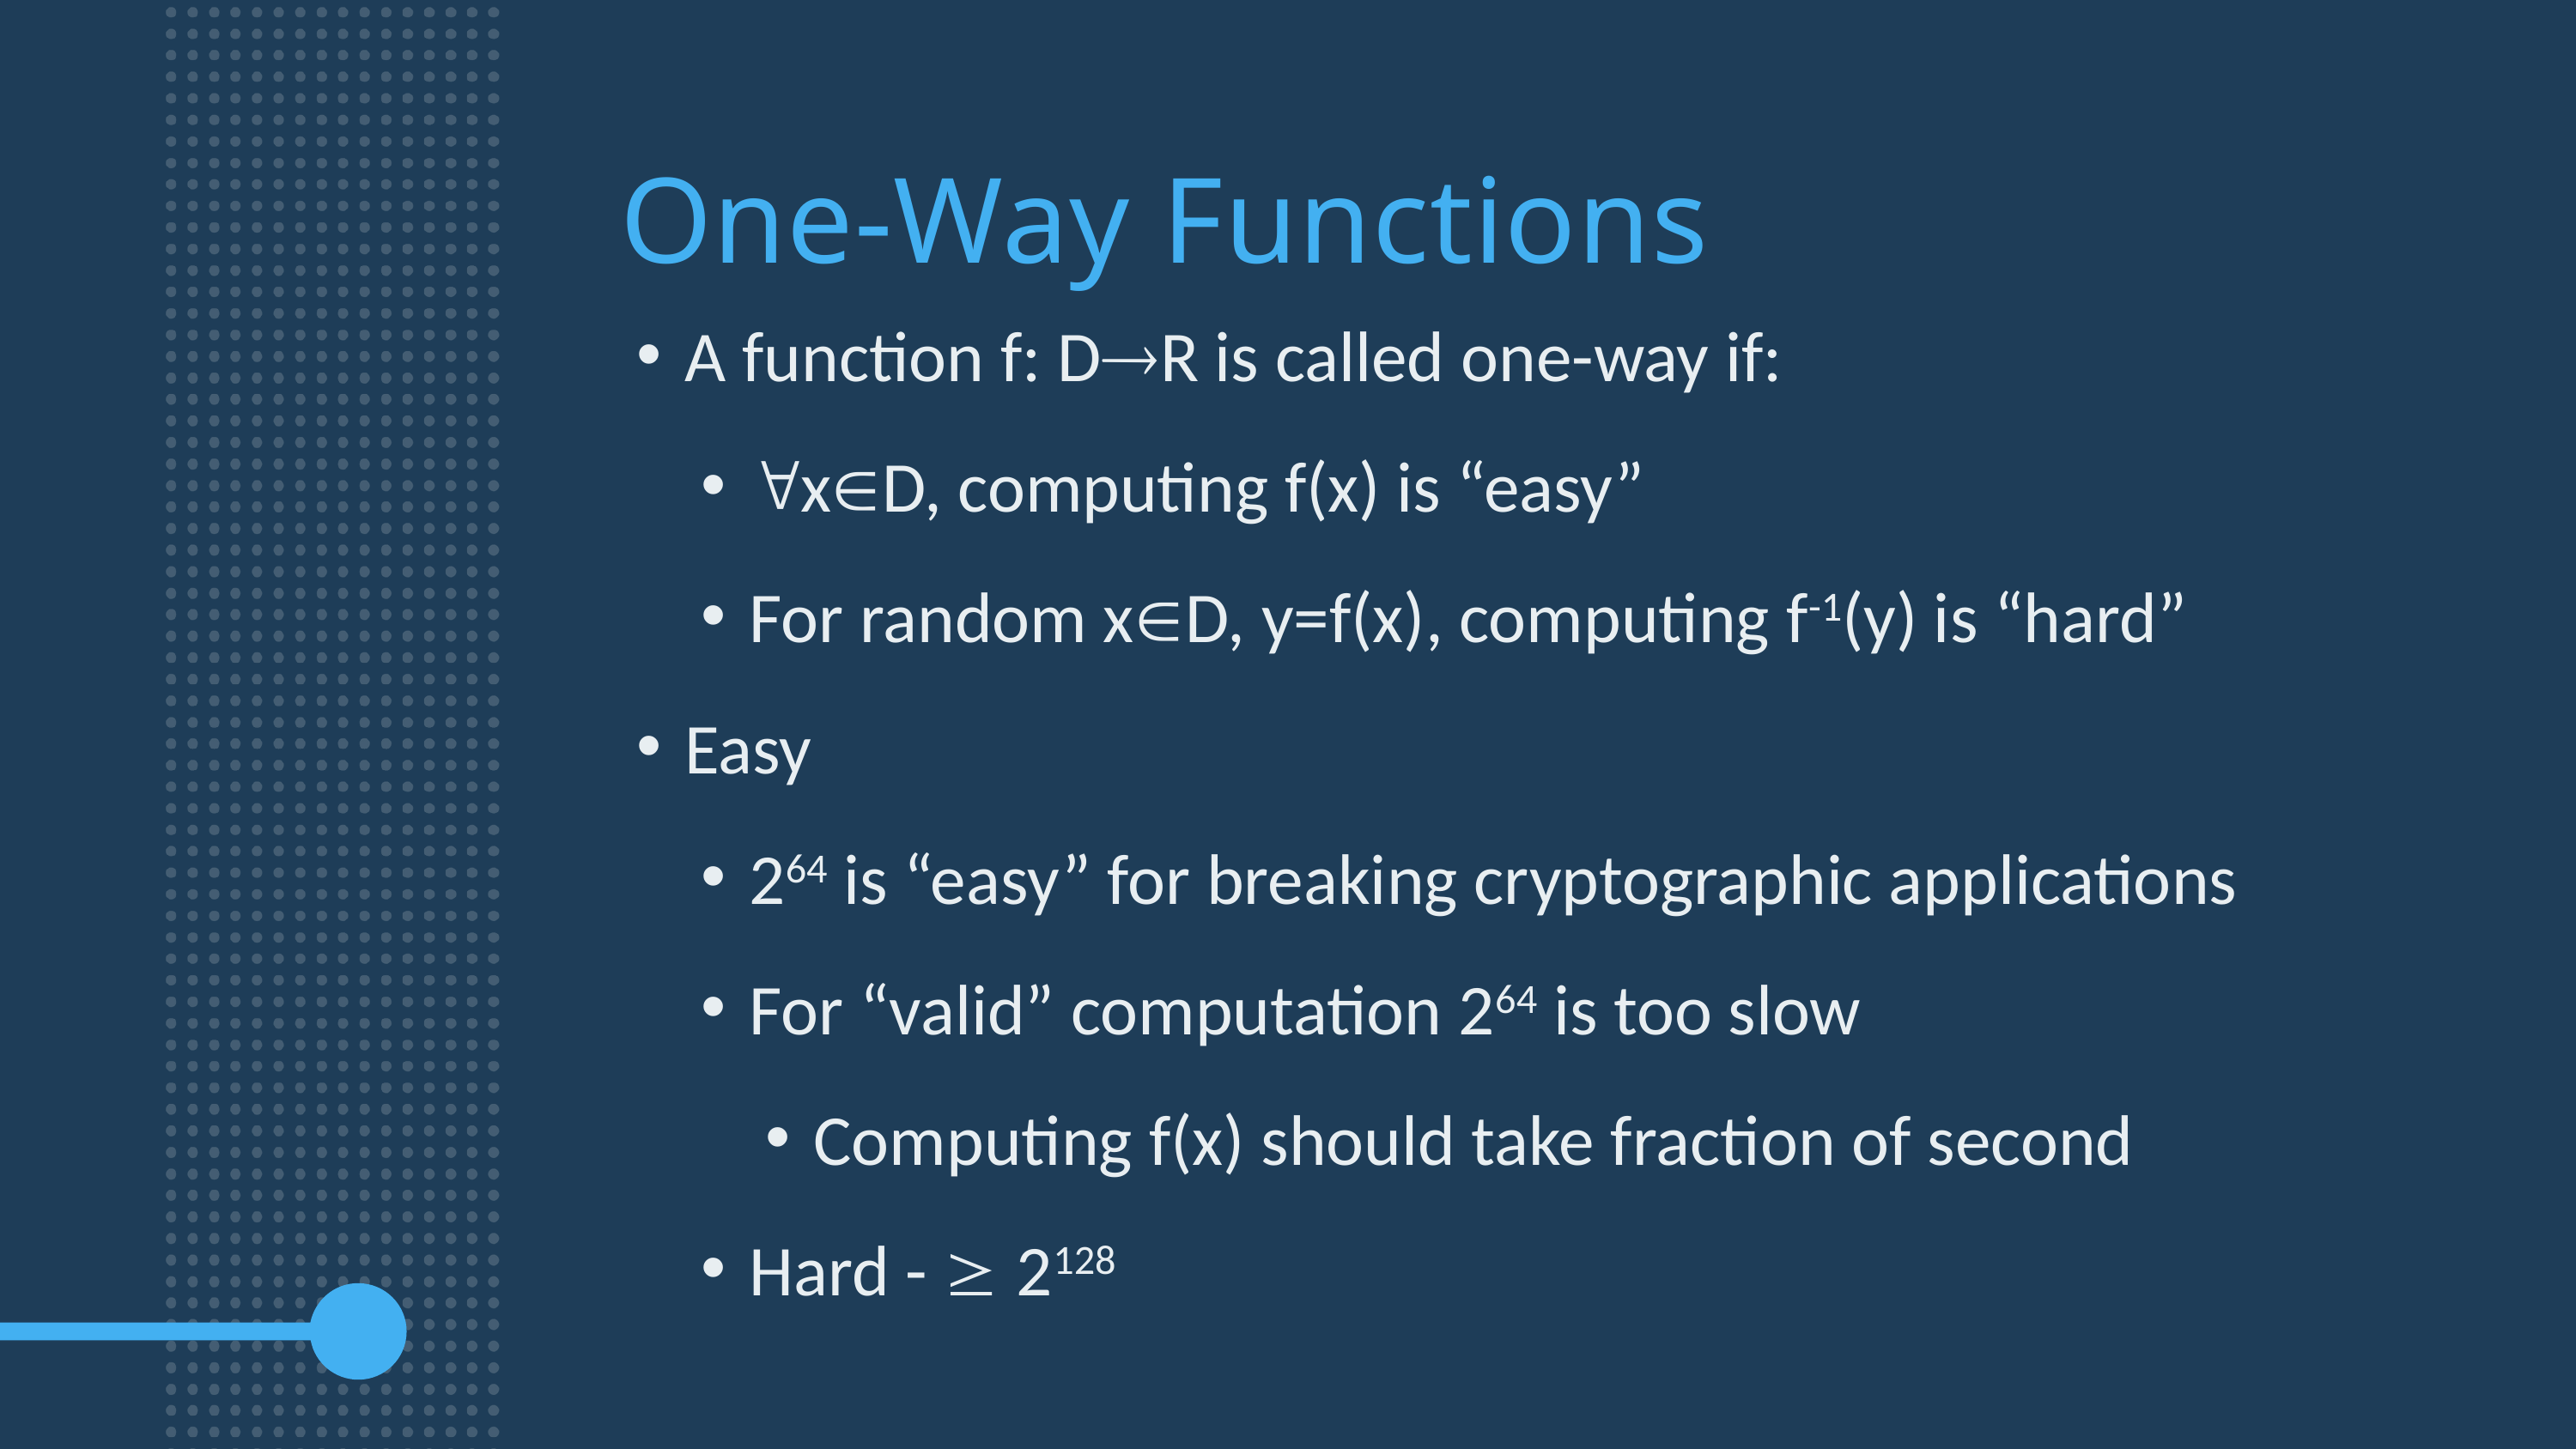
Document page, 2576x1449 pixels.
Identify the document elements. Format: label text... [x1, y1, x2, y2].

text_box A function f: DR is called one-way if: xD, computing f(x) is “easy” For random xD, y=f(x), computing f-1(y) is “hard” Easy 264 is “easy” for breaking cryptographic applications For “valid” computation 264 is too slow Computing f(x) should take fraction of second Hard -  2128 [623, 273, 2438, 1317]
picture [161, 0, 507, 1449]
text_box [0, 1271, 407, 1392]
text_box One-Way Functions [620, 137, 2271, 288]
